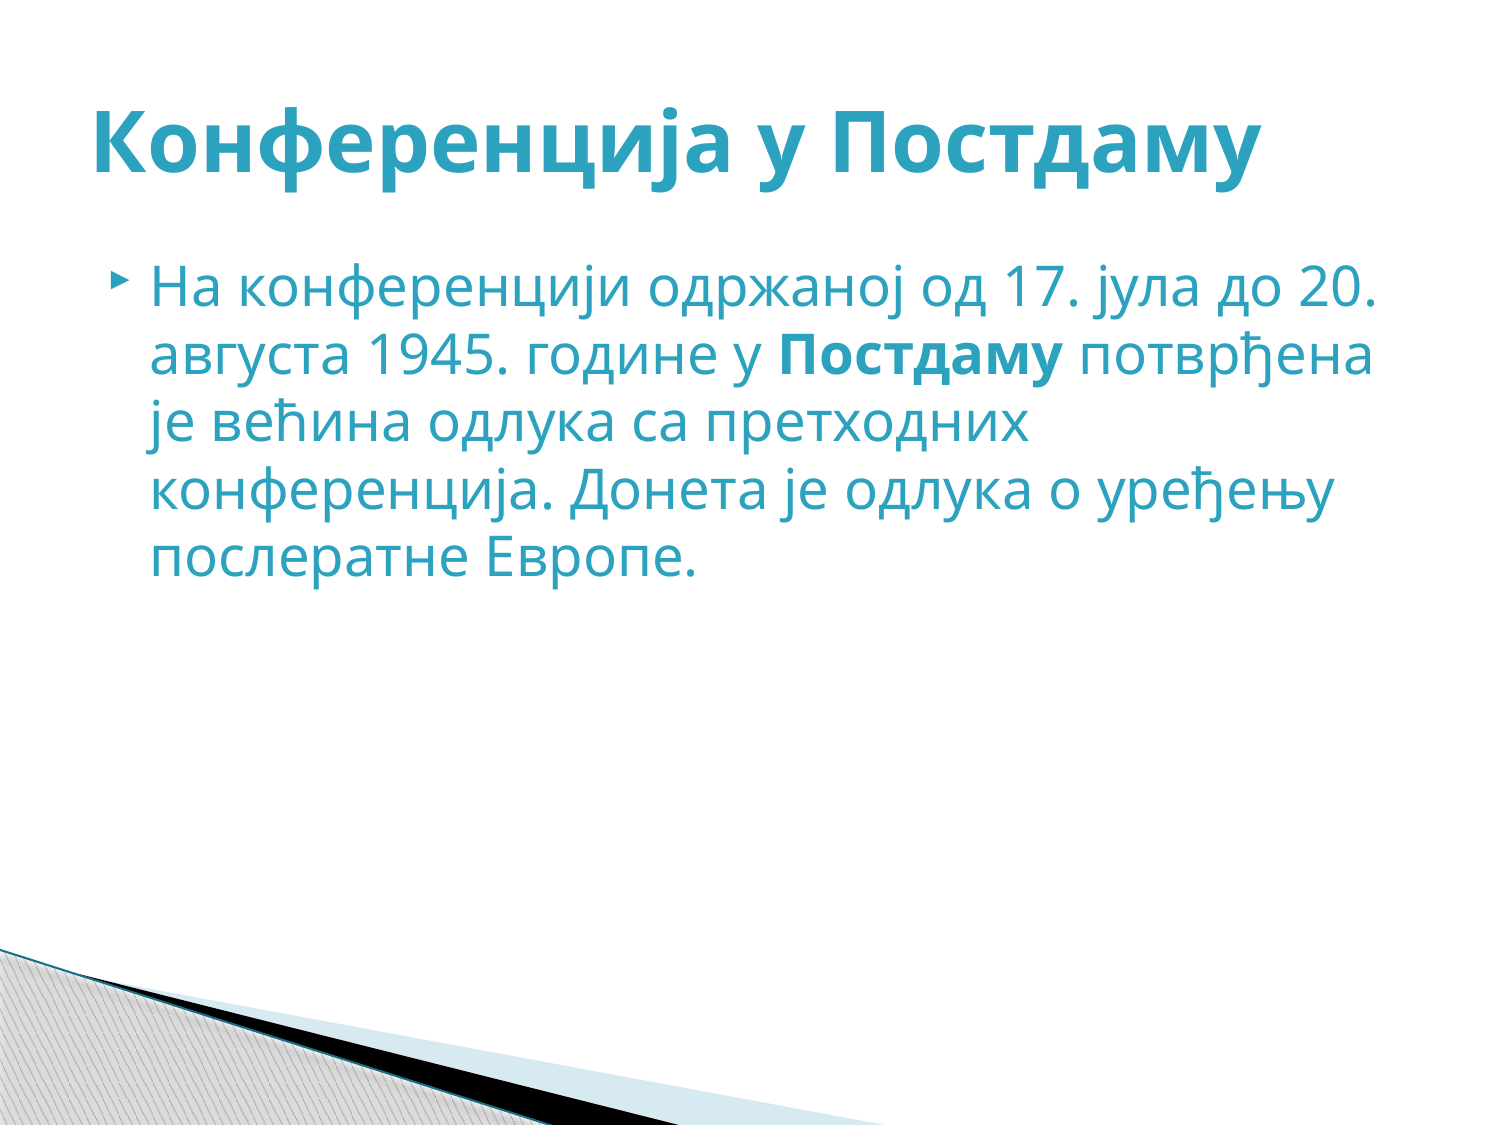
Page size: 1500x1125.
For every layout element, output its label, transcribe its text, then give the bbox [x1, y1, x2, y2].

list На конференцији одржаној од 17. јула до 20. августа 1945. године у Постдаму потврђена је већина одлука са претходних конференција. Донета је одлука о уређењу послератне Европе. [75, 243, 1425, 986]
title Конференција у Постдаму [75, 45, 1425, 233]
